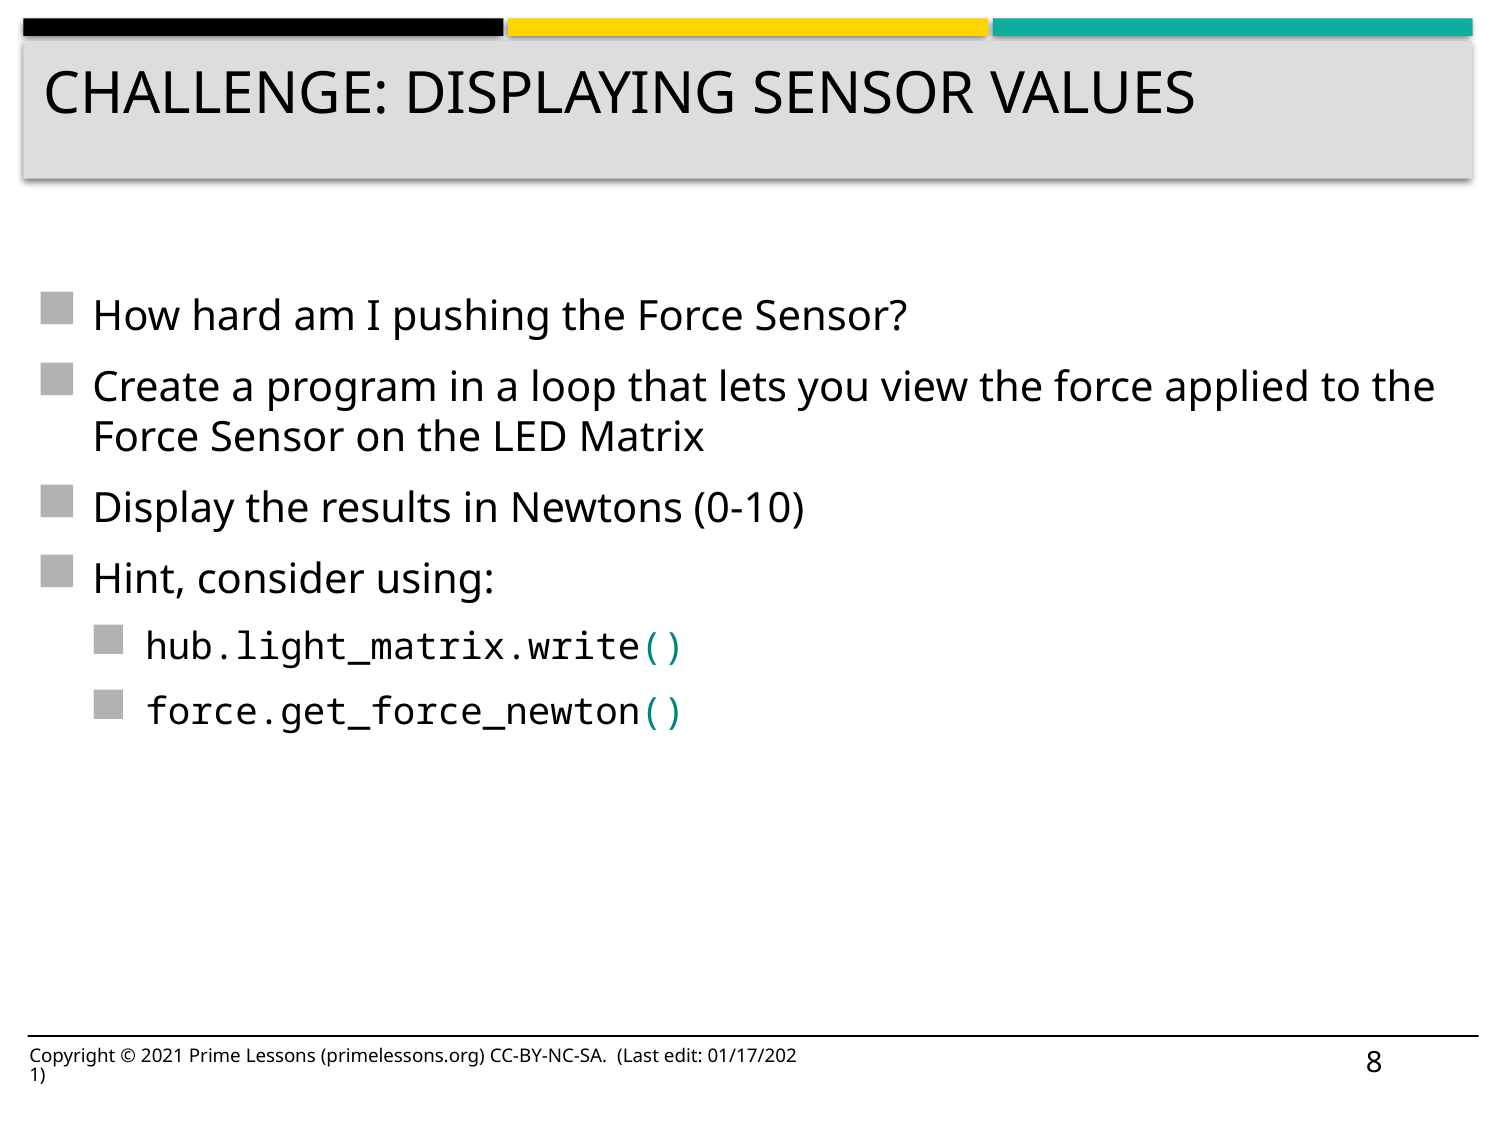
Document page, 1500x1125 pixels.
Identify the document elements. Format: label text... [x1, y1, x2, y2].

title Challenge: Displaying Sensor Values [28, 48, 1464, 172]
slide_number 8 [1351, 1036, 1478, 1097]
list How hard am I pushing the Force Sensor? Create a program in a loop that lets you view the force applied to the Force Sensor on the LED Matrix Display the results in Newtons (0-10) Hint, consider using: hub.light_matrix.write() force.get_force_newton() [27, 281, 1466, 943]
footer Copyright © 2021 Prime Lessons (primelessons.org) CC-BY-NC-SA. (Last edit: 01/17/2021) [14, 1036, 814, 1097]
